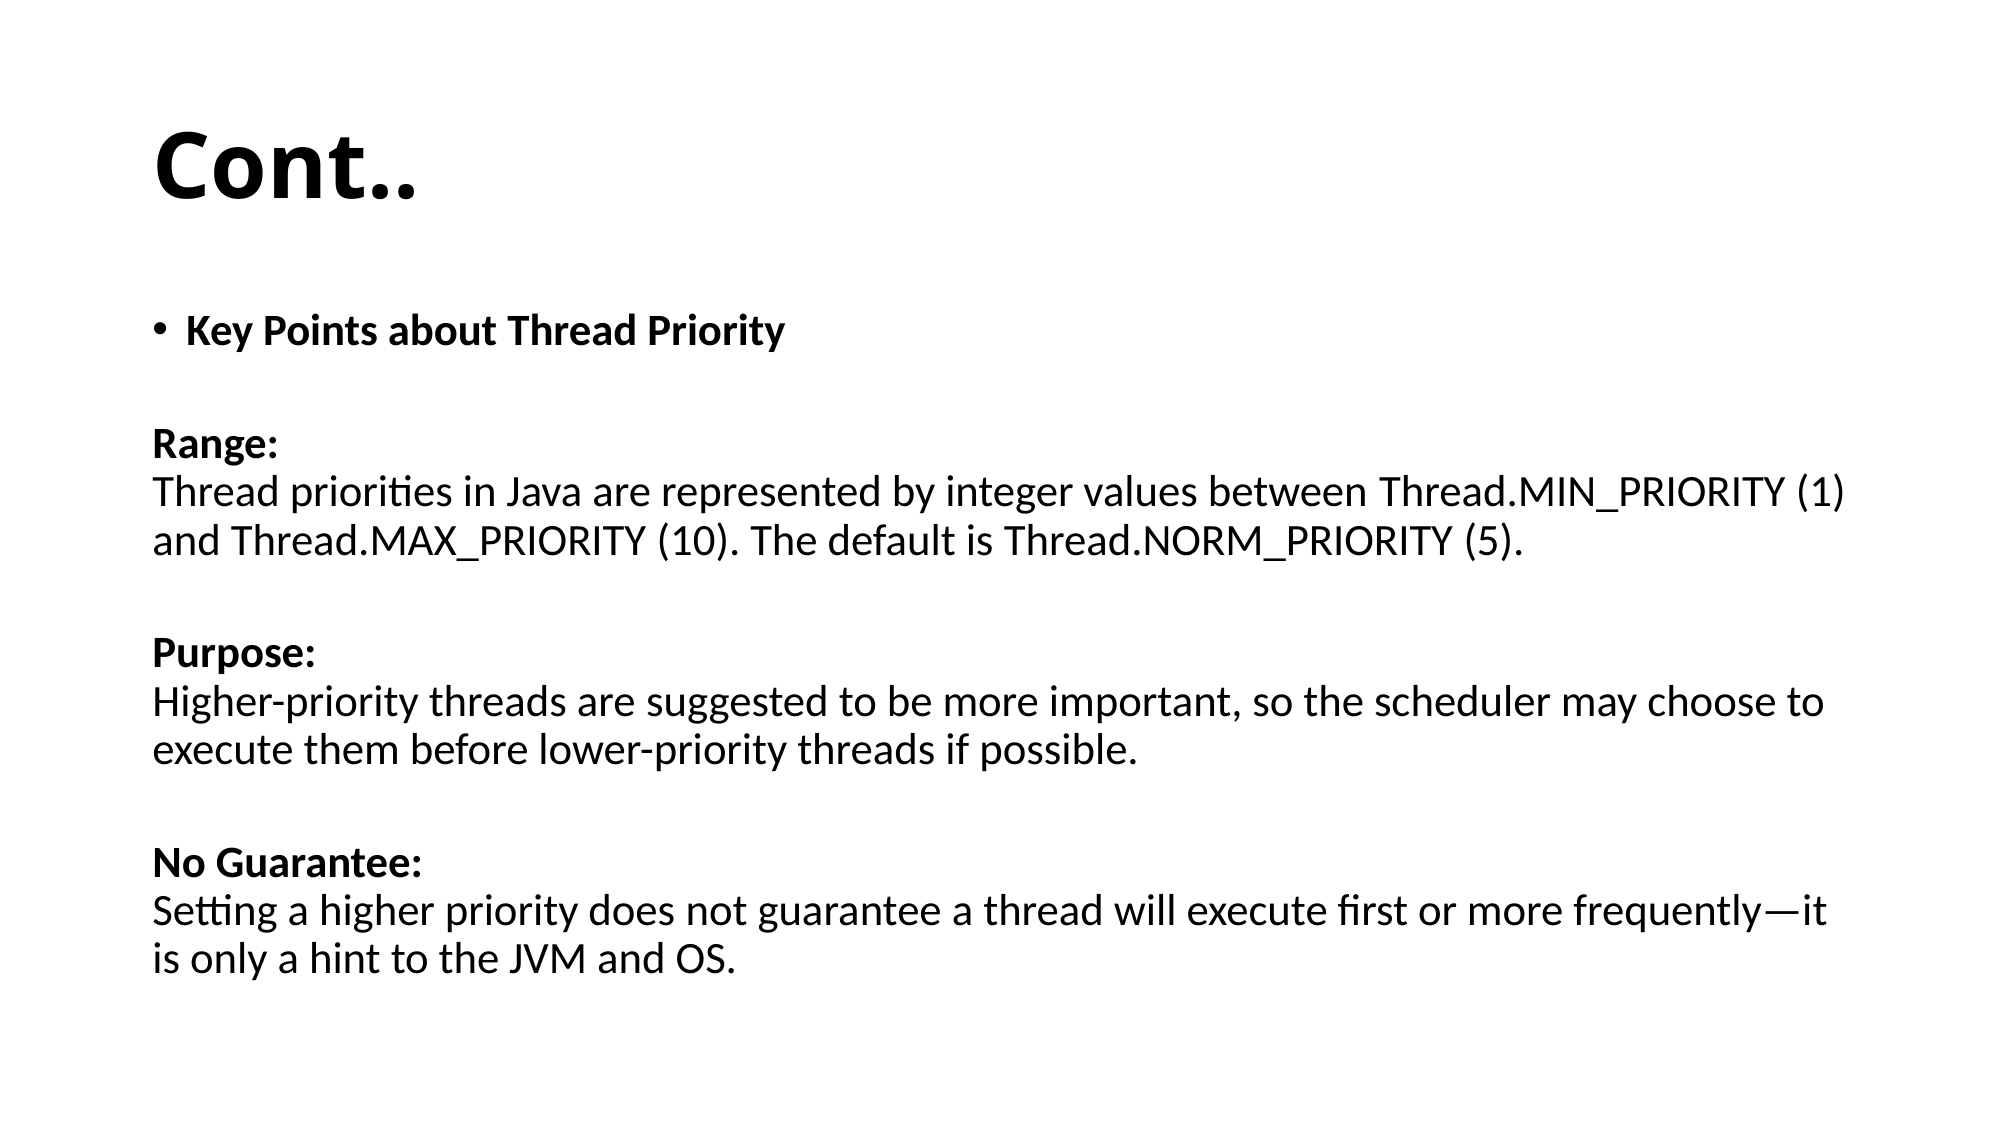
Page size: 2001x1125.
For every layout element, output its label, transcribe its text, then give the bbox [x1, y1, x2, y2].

list Key Points about Thread Priority Range: Thread priorities in Java are represented by integer values between Thread.MIN_PRIORITY (1) and Thread.MAX_PRIORITY (10). The default is Thread.NORM_PRIORITY (5). Purpose: Higher-priority threads are suggested to be more important, so the scheduler may choose to execute them before lower-priority threads if possible. No Guarantee: Setting a higher priority does not guarantee a thread will execute first or more frequently—it is only a hint to the JVM and OS. [137, 299, 1863, 1014]
title Cont.. [137, 59, 1863, 278]
